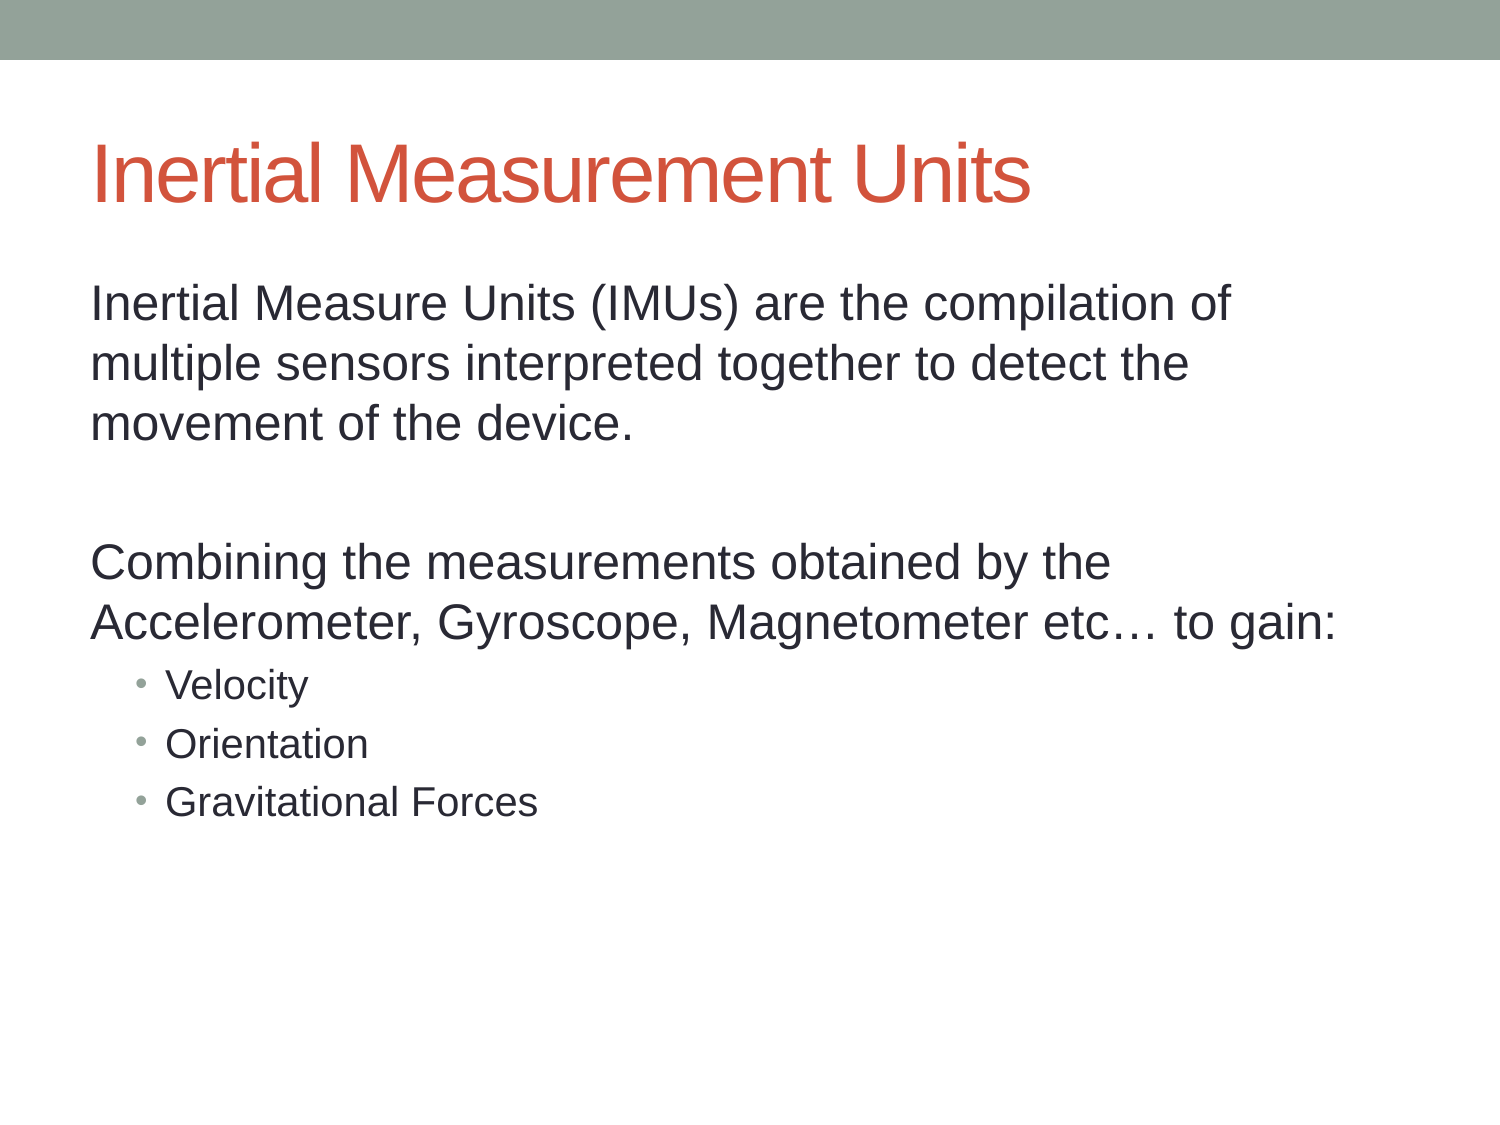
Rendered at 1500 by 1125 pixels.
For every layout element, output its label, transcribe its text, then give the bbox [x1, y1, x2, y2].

list Inertial Measure Units (IMUs) are the compilation of multiple sensors interpreted together to detect the movement of the device. Combining the measurements obtained by the Accelerometer, Gyroscope, Magnetometer etc… to gain: Velocity Orientation Gravitational Forces [75, 262, 1425, 1063]
title Inertial Measurement Units [75, 87, 1425, 250]
